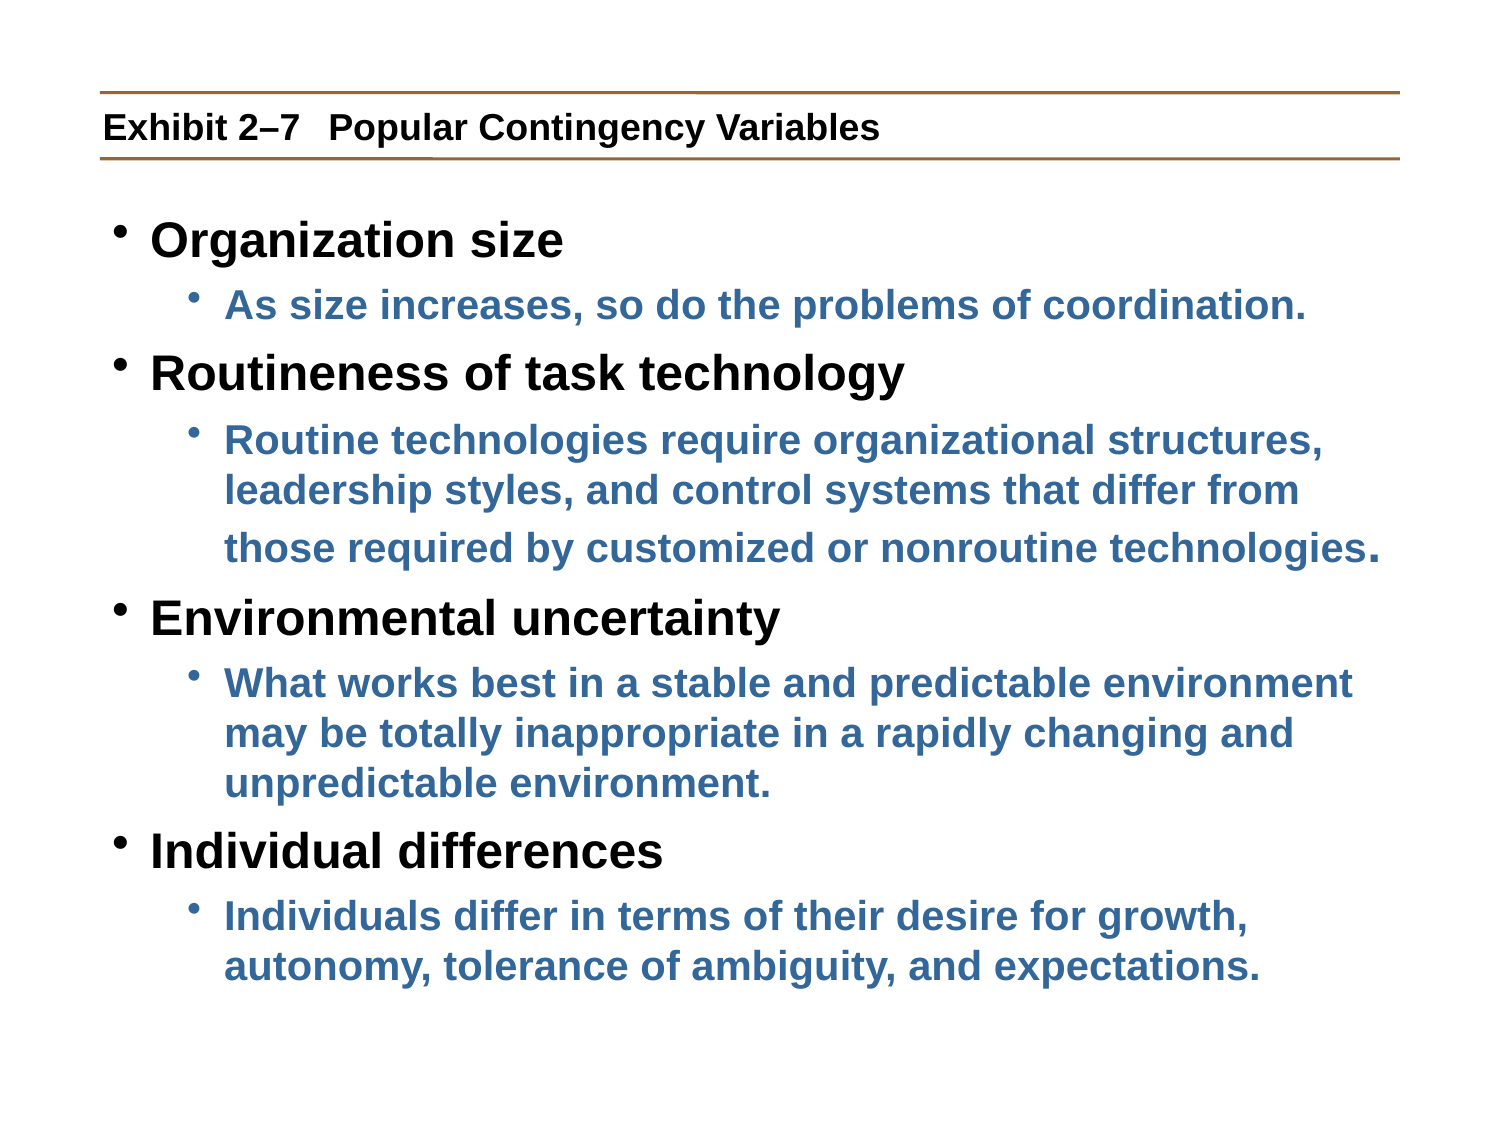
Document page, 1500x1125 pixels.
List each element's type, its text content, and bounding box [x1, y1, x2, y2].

text_box Organization size As size increases, so do the problems of coordination. Routineness of task technology Routine technologies require organizational structures, leadership styles, and control systems that differ from those required by customized or nonroutine technologies. Environmental uncertainty What works best in a stable and predictable environment may be totally inappropriate in a rapidly changing and unpredictable environment. Individual differences Individuals differ in terms of their desire for growth, autonomy, tolerance of ambiguity, and expectations. [97, 199, 1400, 997]
title Exhibit 2–7 Popular Contingency Variables [87, 95, 1413, 156]
